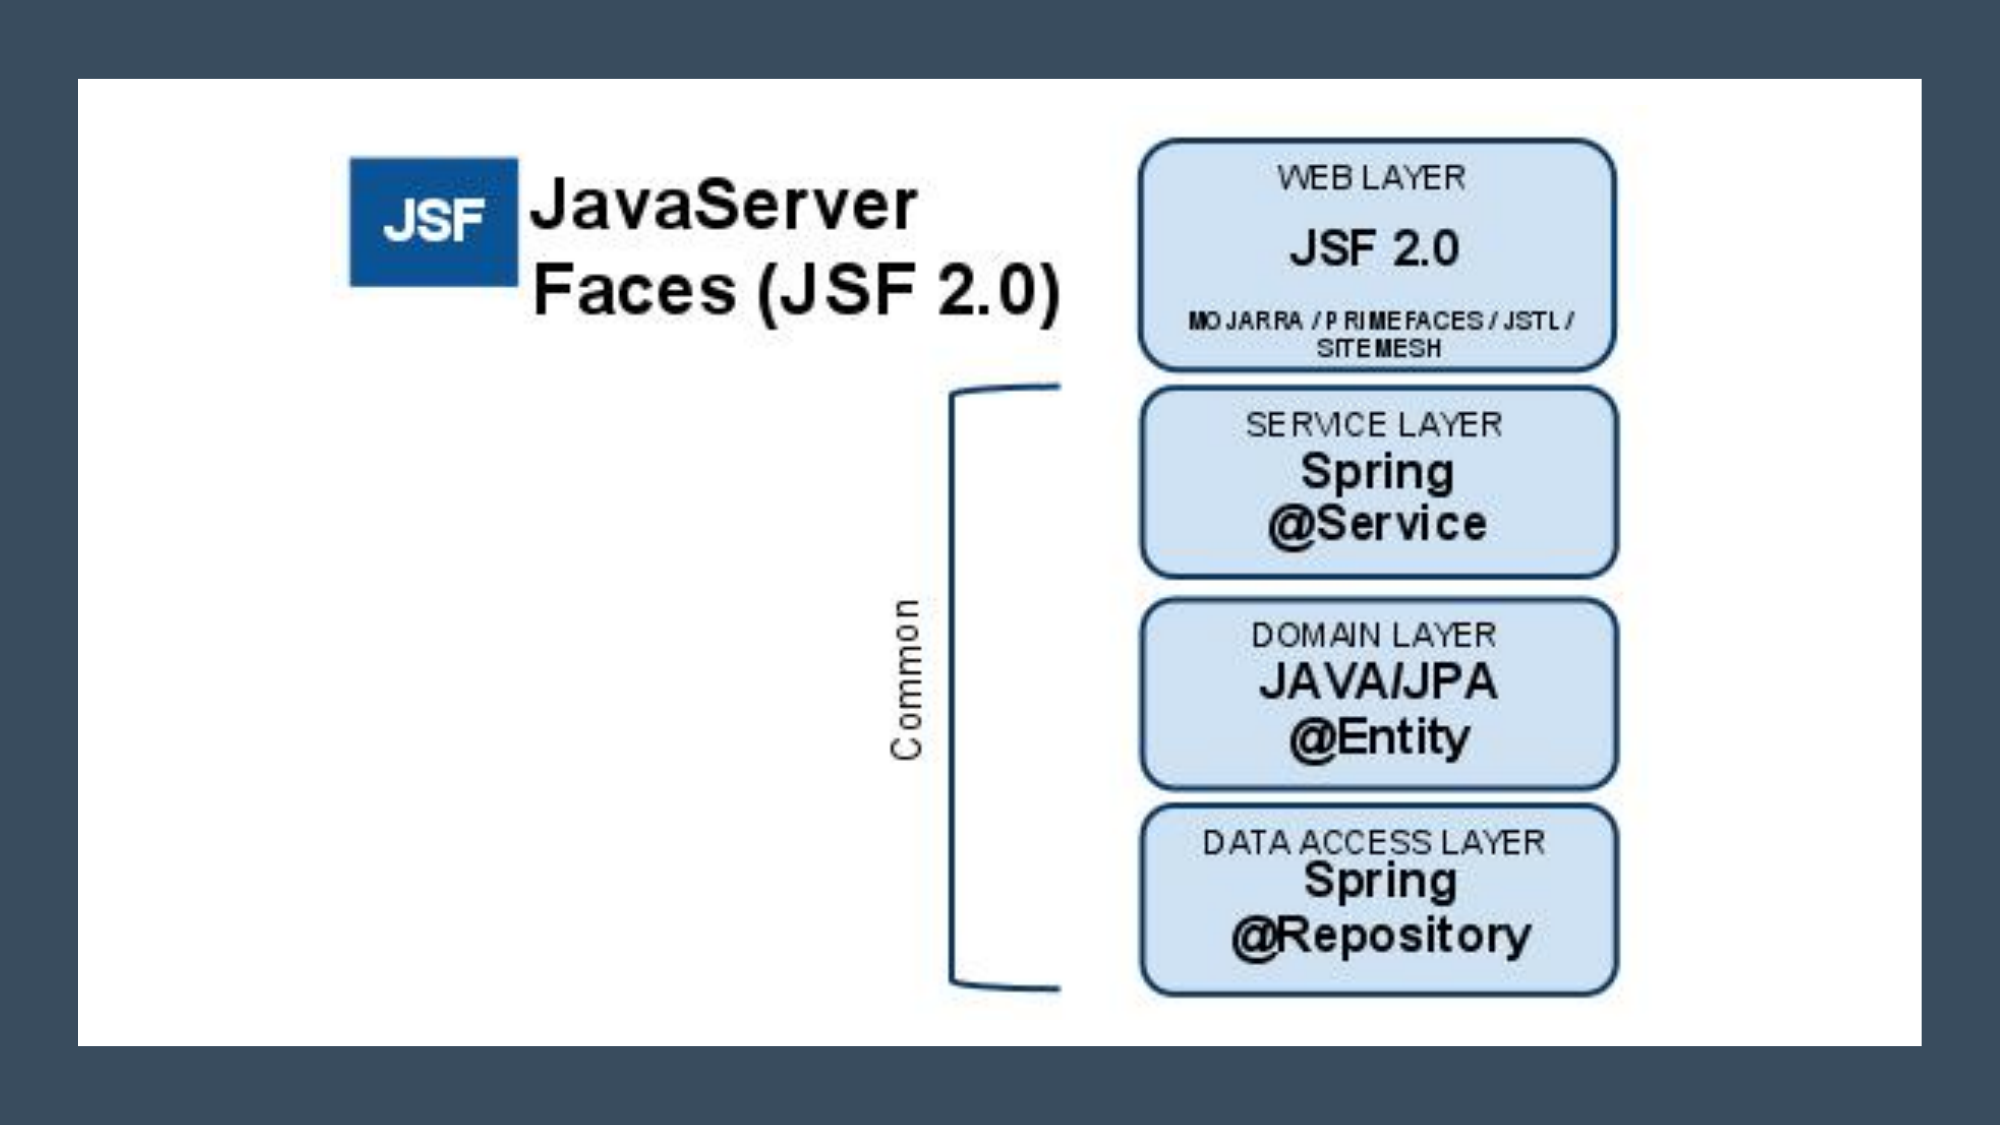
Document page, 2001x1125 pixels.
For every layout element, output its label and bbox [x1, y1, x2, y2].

picture [330, 105, 1670, 1020]
text_box [0, 0, 2000, 1125]
text_box [77, 78, 1923, 1047]
